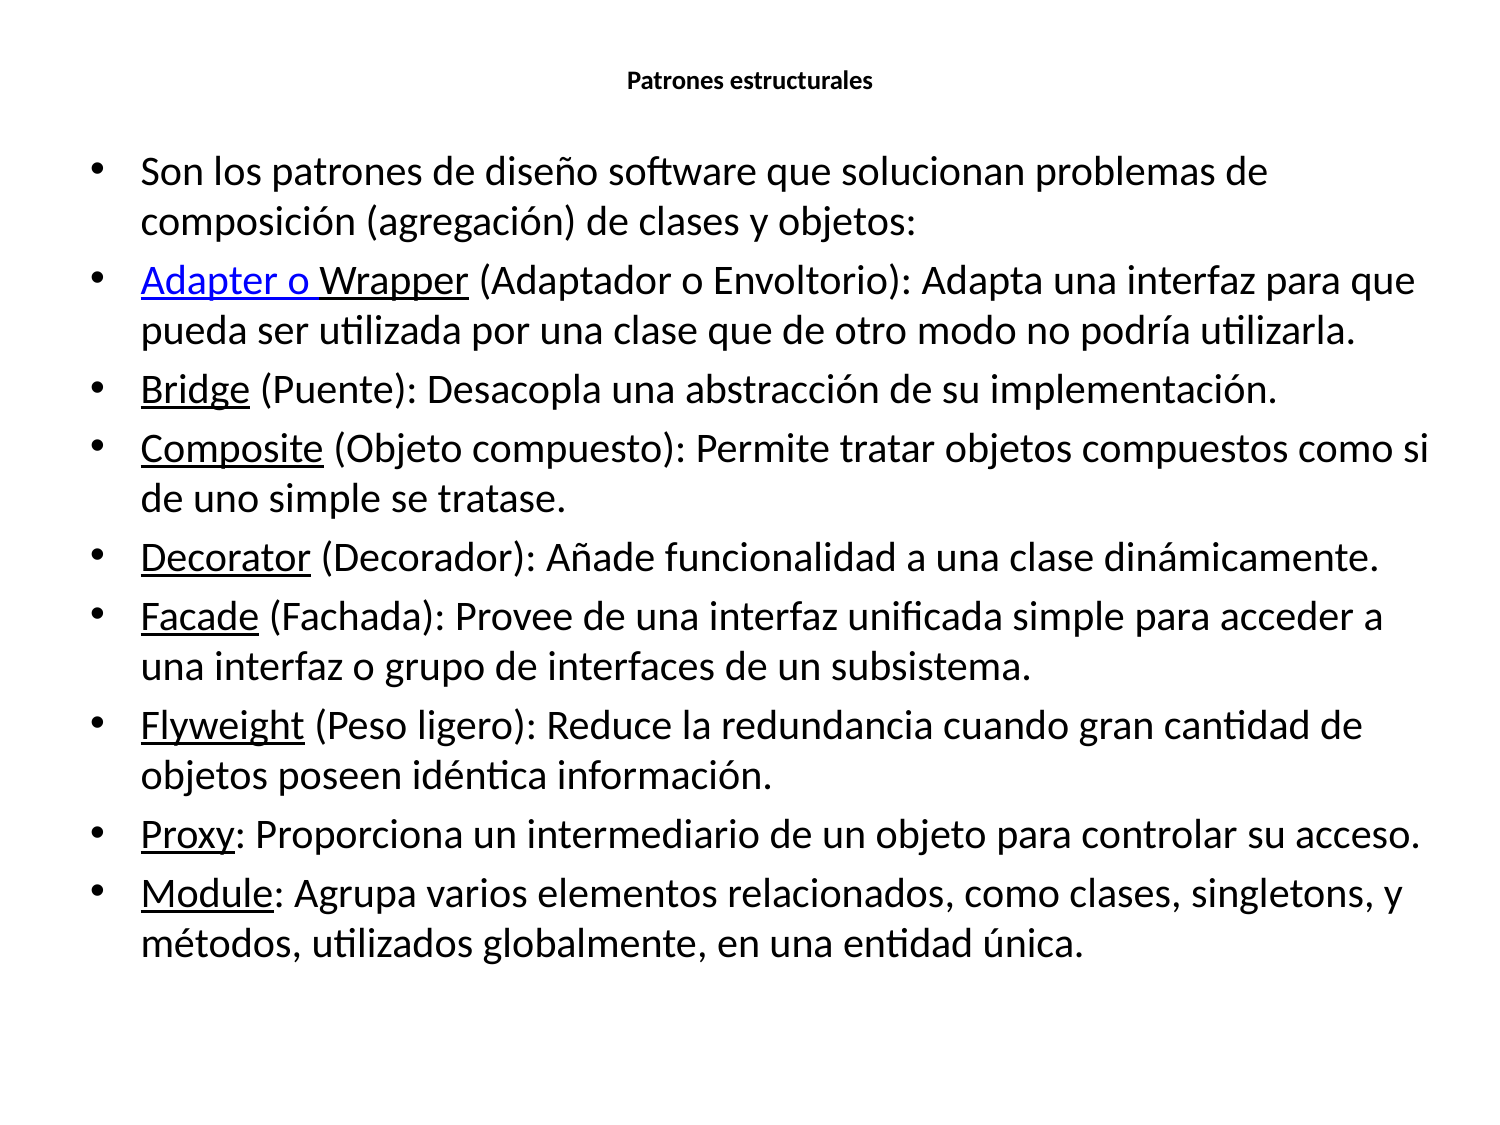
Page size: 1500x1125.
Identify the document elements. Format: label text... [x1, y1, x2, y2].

title Patrones estructurales [117, 54, 1383, 135]
list Son los patrones de diseño software que solucionan problemas de composición (agregación) de clases y objetos: Adapter o Wrapper (Adaptador o Envoltorio): Adapta una interfaz para que pueda ser utilizada por una clase que de otro modo no podría utilizarla. Bridge (Puente): Desacopla una abstracción de su implementación. Composite (Objeto compuesto): Permite tratar objetos compuestos como si de uno simple se tratase. Decorator (Decorador): Añade funcionalidad a una clase dinámicamente. Facade (Fachada): Provee de una interfaz unificada simple para acceder a una interfaz o grupo de interfaces de un subsistema. Flyweight (Peso ligero): Reduce la redundancia cuando gran cantidad de objetos poseen idéntica información. Proxy: Proporciona un intermediario de un objeto para controlar su acceso. Module: Agrupa varios elementos relacionados, como clases, singletons, y métodos, utilizados globalmente, en una entidad única. [75, 135, 1447, 1059]
